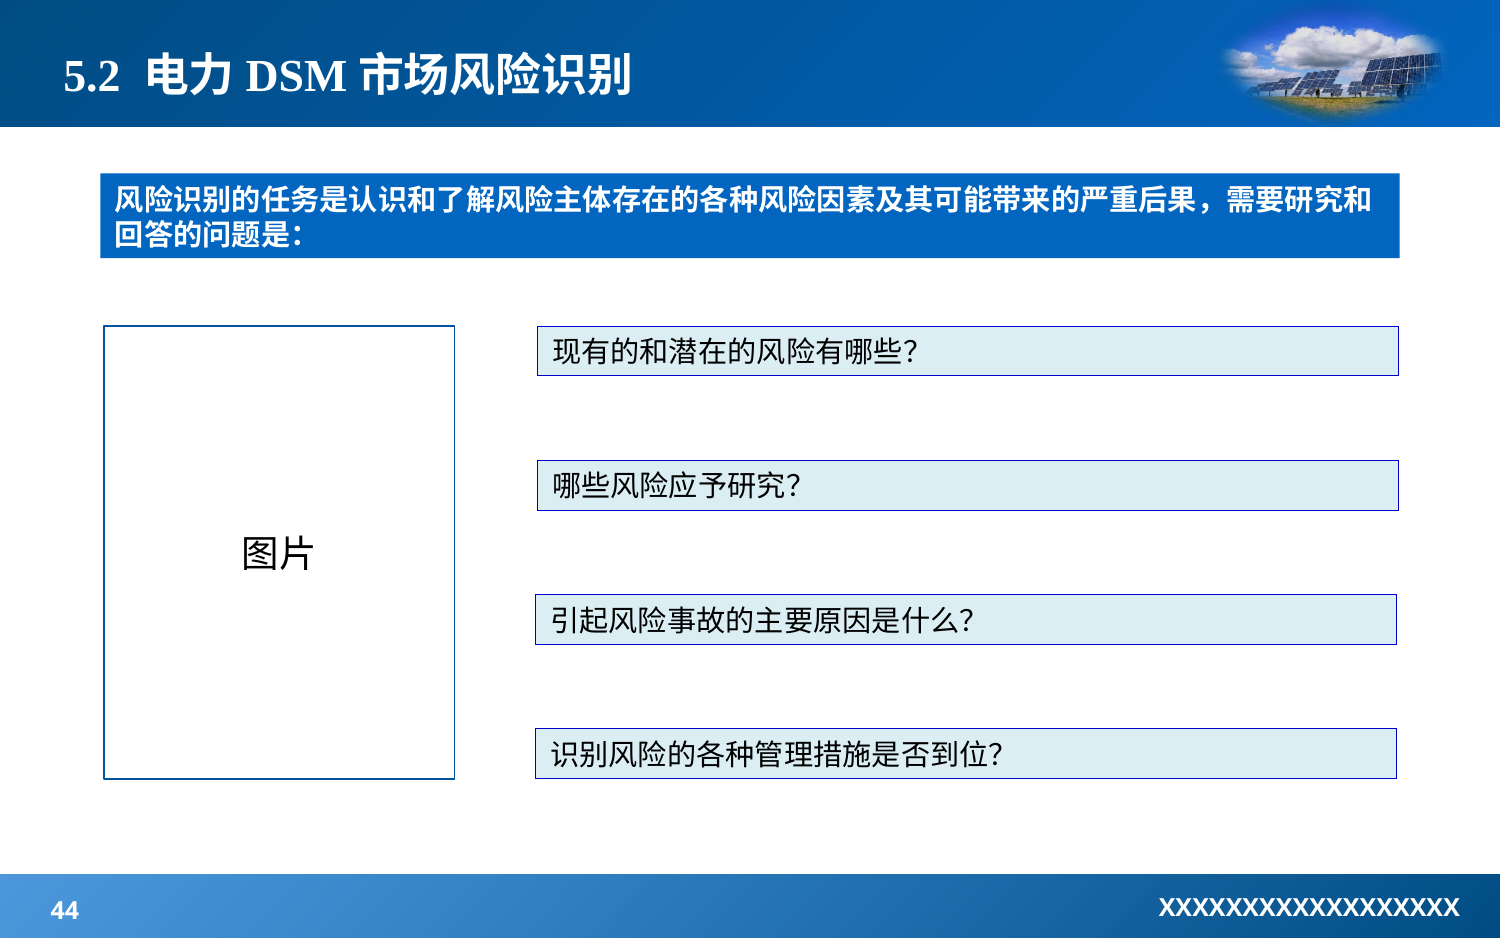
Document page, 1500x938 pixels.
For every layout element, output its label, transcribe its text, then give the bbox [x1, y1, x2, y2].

text_box 识别风险的各种管理措施是否到位？ [535, 728, 1397, 779]
picture [1233, 6, 1433, 113]
text_box 现有的和潜在的风险有哪些？ [537, 326, 1399, 376]
text_box 引起风险事故的主要原因是什么？ [535, 594, 1397, 645]
text_box 5.2 电力DSM市场风险识别 [48, 19, 1005, 127]
text_box 图片 [102, 324, 457, 781]
text_box 风险识别的任务是认识和了解风险主体存在的各种风险因素及其可能带来的严重后果，需要研究和回答的问题是： [100, 173, 1400, 259]
text_box 哪些风险应予研究？ [537, 460, 1399, 511]
